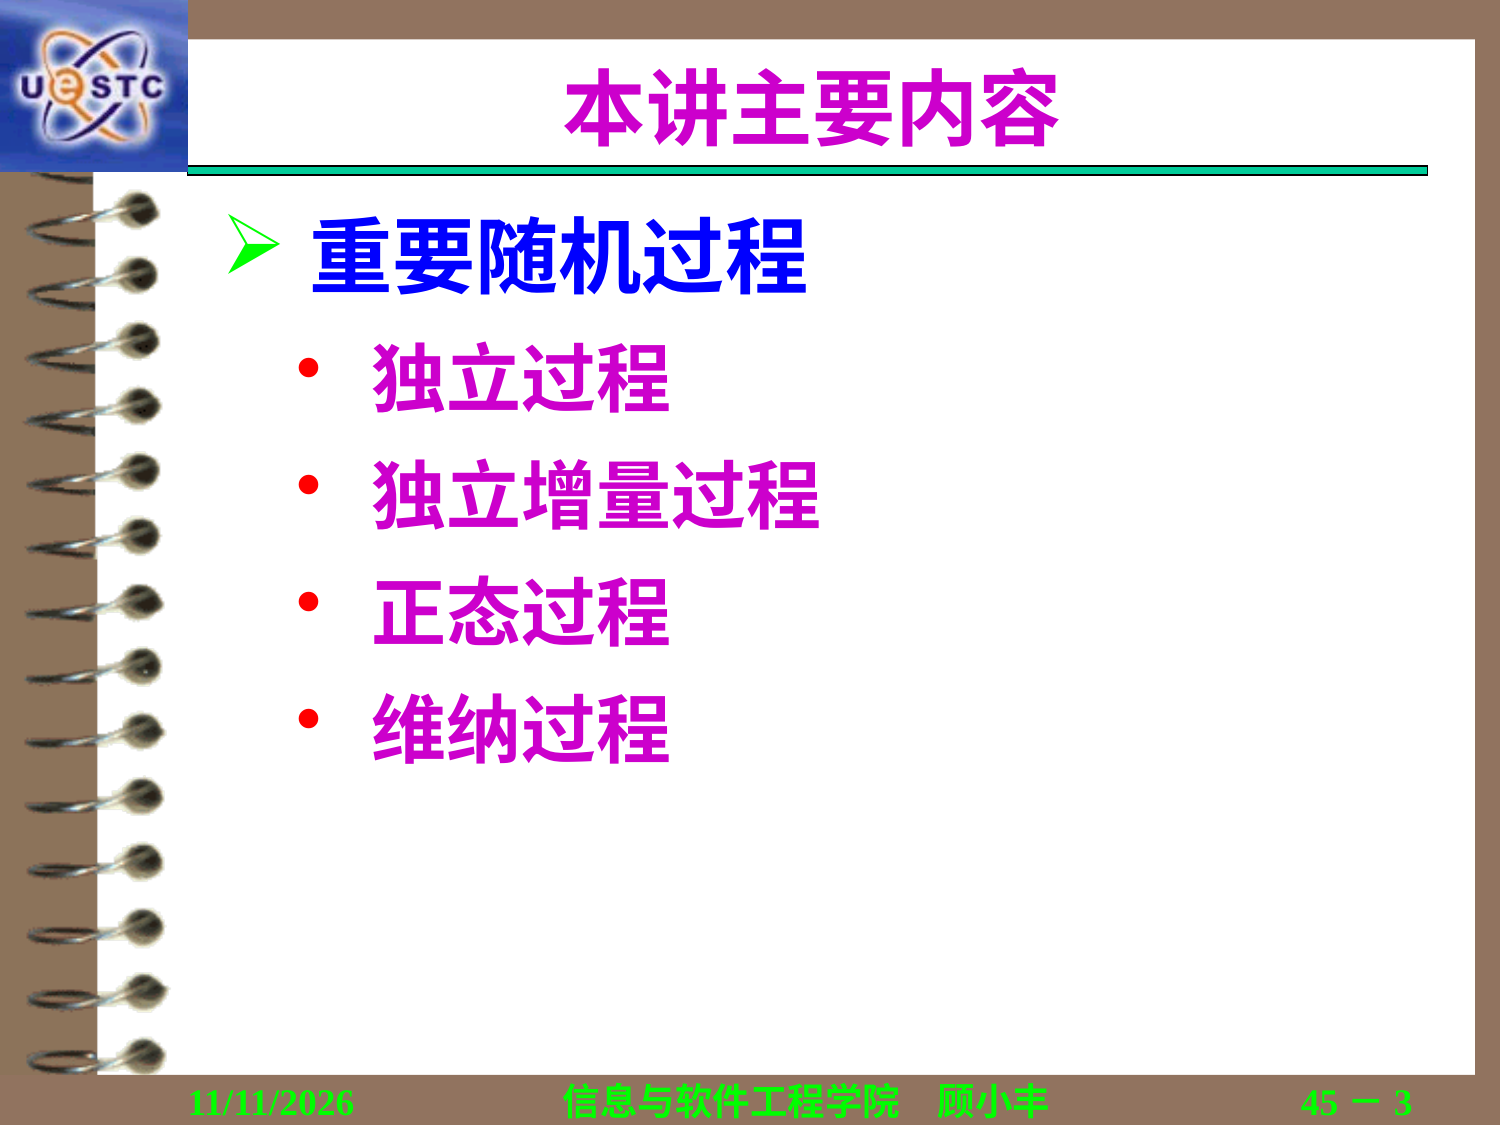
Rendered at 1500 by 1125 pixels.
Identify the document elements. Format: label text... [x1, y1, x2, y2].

picture [0, 0, 194, 1075]
list 重要随机过程 独立过程 独立增量过程 正态过程 维纳过程 [221, 184, 1388, 779]
footer 信息与软件工程学院 顾小丰 [462, 1077, 1151, 1123]
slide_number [187, 1077, 462, 1123]
title 本讲主要内容 [200, 56, 1425, 157]
slide_number 45－3 [1162, 1077, 1413, 1123]
